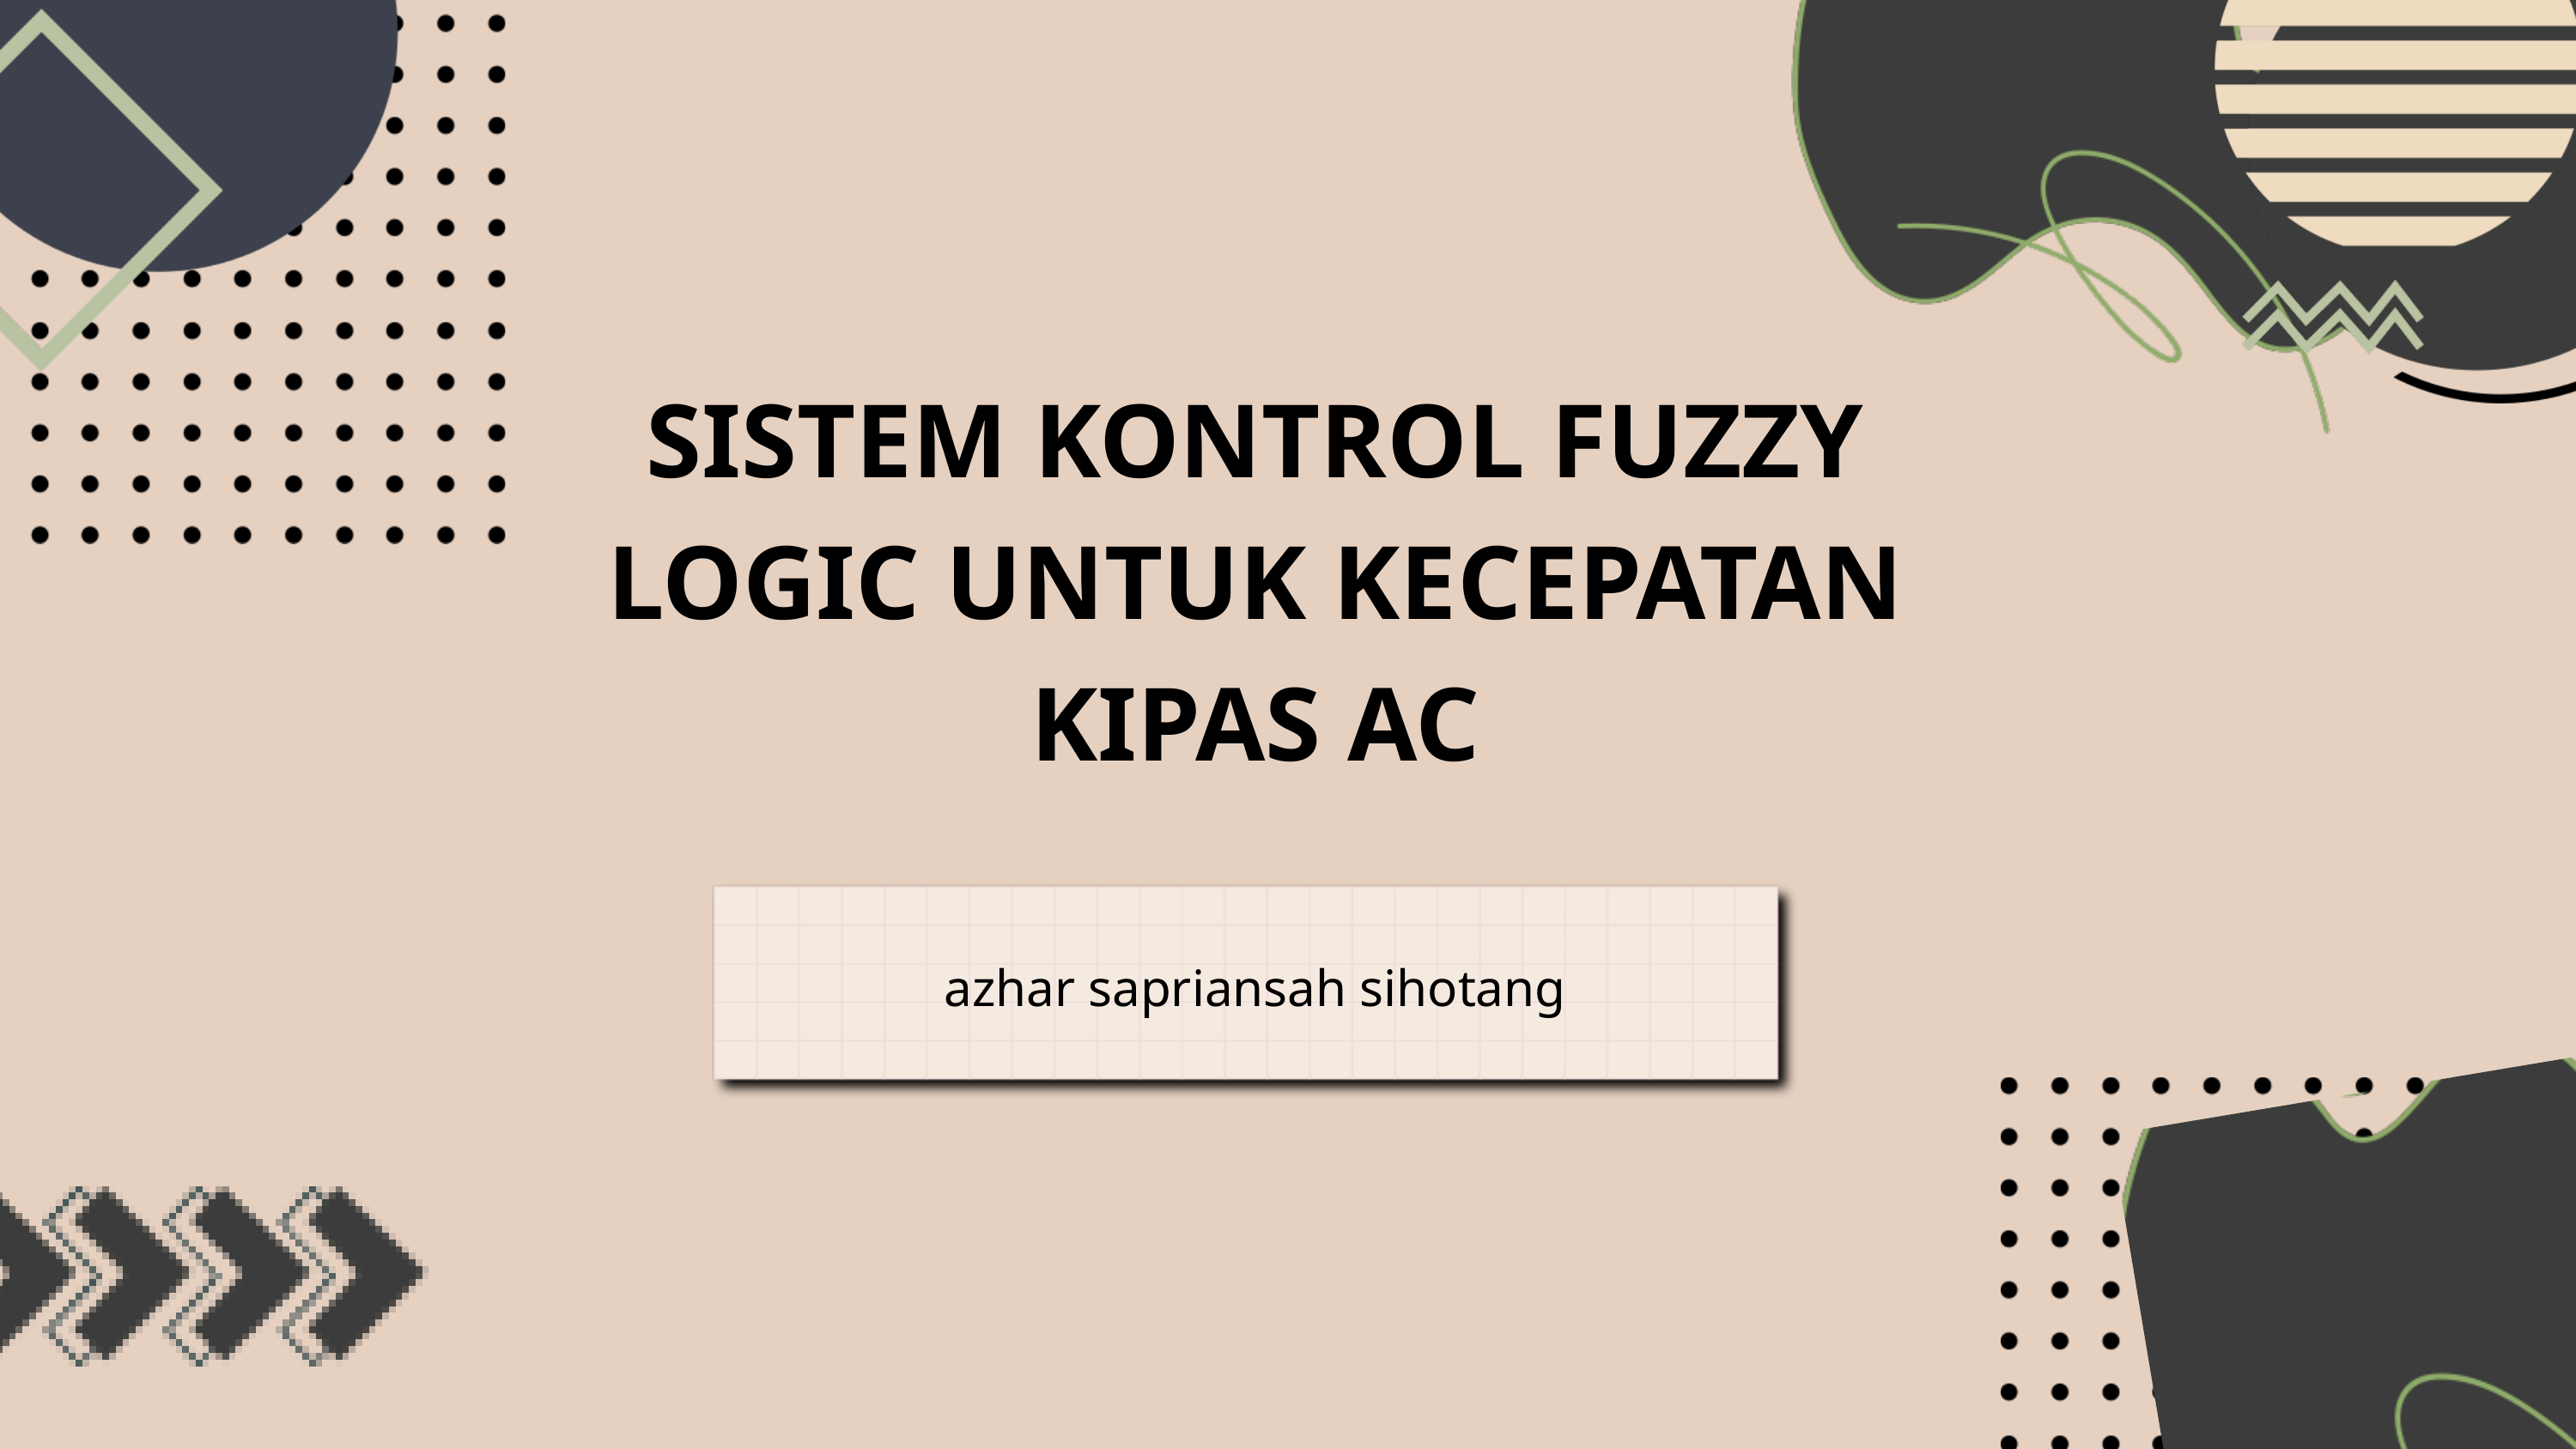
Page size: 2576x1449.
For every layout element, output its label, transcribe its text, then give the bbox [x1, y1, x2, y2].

text_box [0, 0, 499, 373]
text_box [705, 1016, 1804, 1106]
text_box azhar sapriansah sihotang [671, 946, 1838, 1016]
text_box [2001, 1077, 2447, 1449]
text_box [705, 877, 1804, 946]
text_box [0, 0, 506, 544]
text_box [1790, 0, 2432, 435]
text_box SISTEM KONTROL FUZZY LOGIC UNTUK KECEPATAN KIPAS AC [579, 356, 1931, 781]
text_box [2111, 1056, 2576, 1449]
text_box [0, 1186, 429, 1367]
text_box [2215, 0, 2576, 404]
